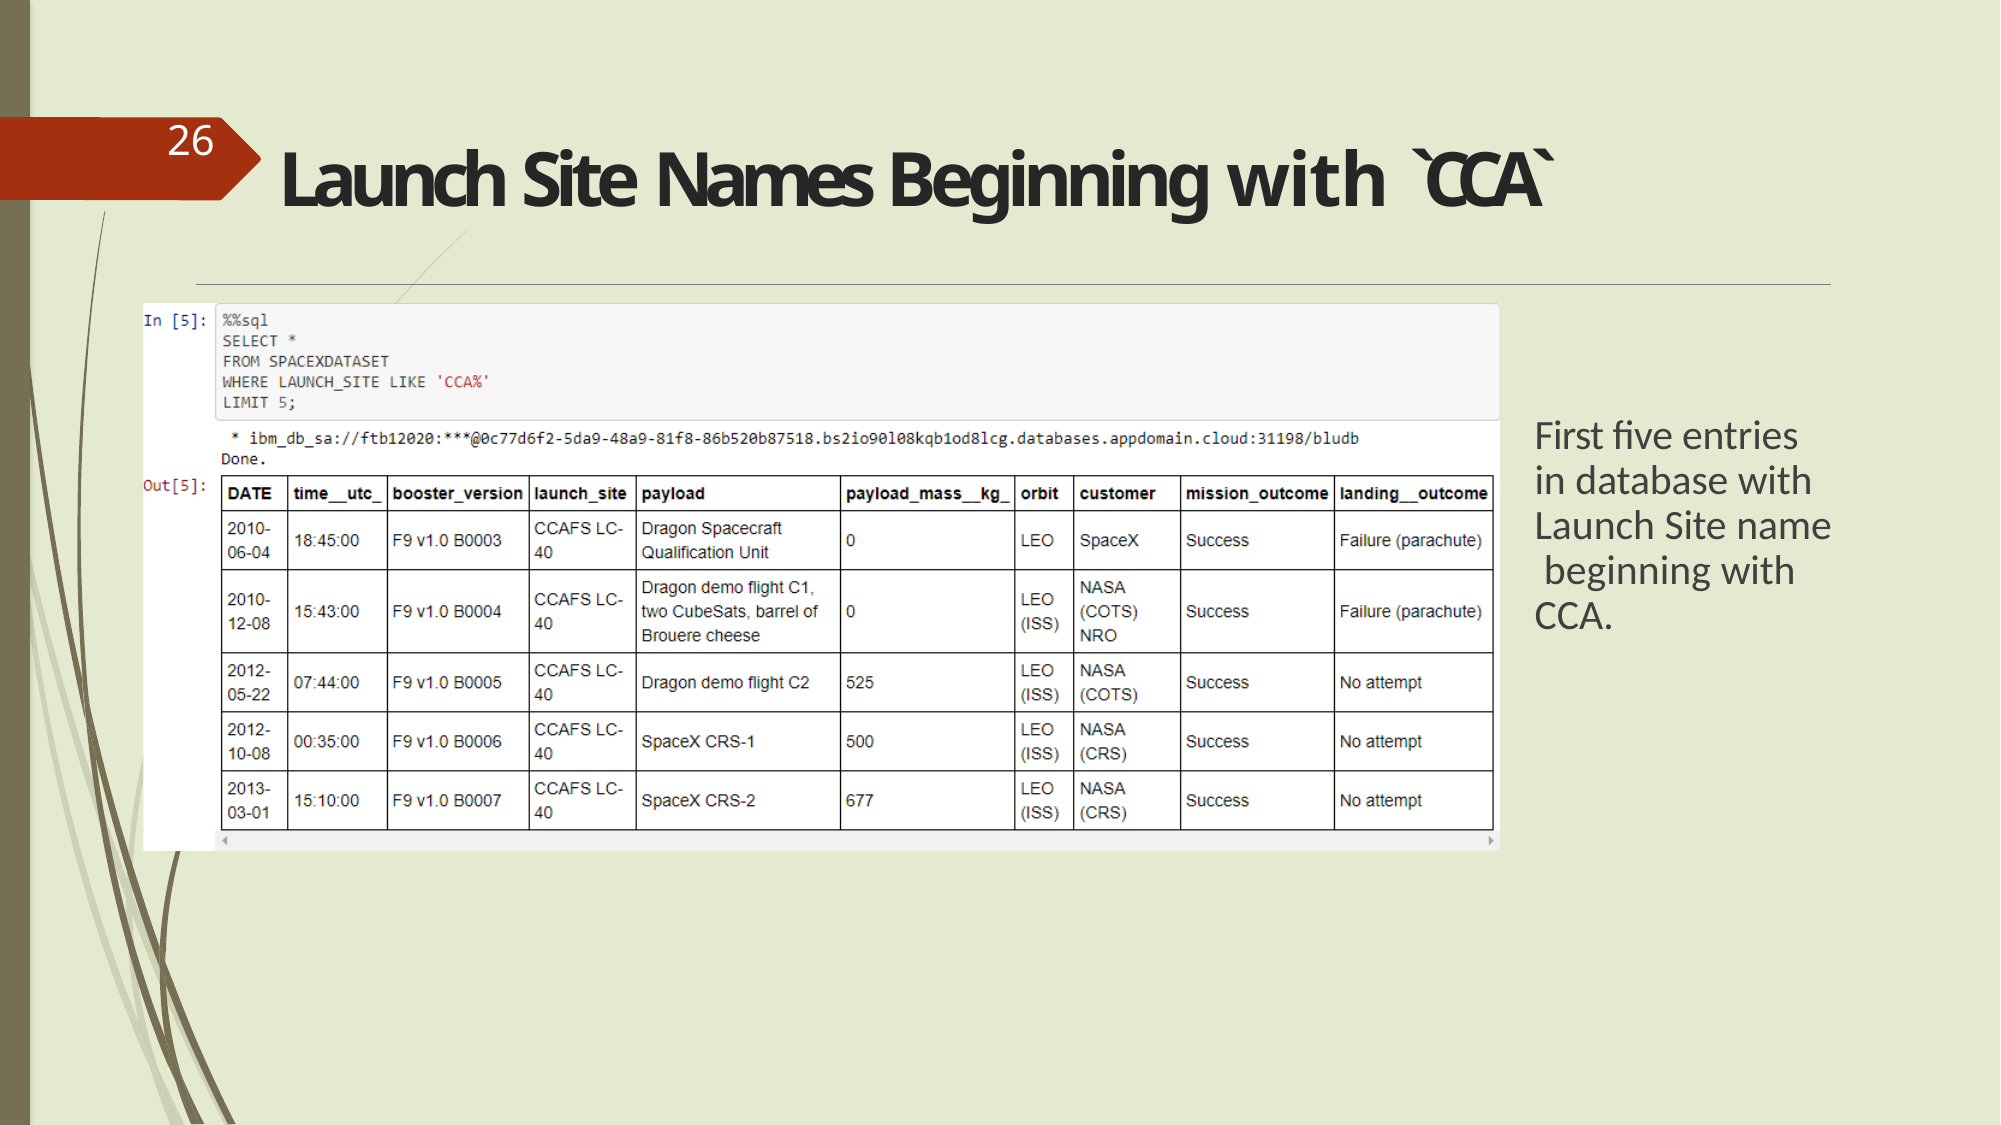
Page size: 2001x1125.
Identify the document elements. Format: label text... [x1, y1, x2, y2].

title Launch Site Names Beginning with `CCA` [276, 129, 1600, 320]
text_box [143, 303, 1501, 851]
slide_number 26 [87, 0, 216, 486]
text_box First five entries in database with Launch Site name beginning with CCA. [1532, 404, 1834, 638]
